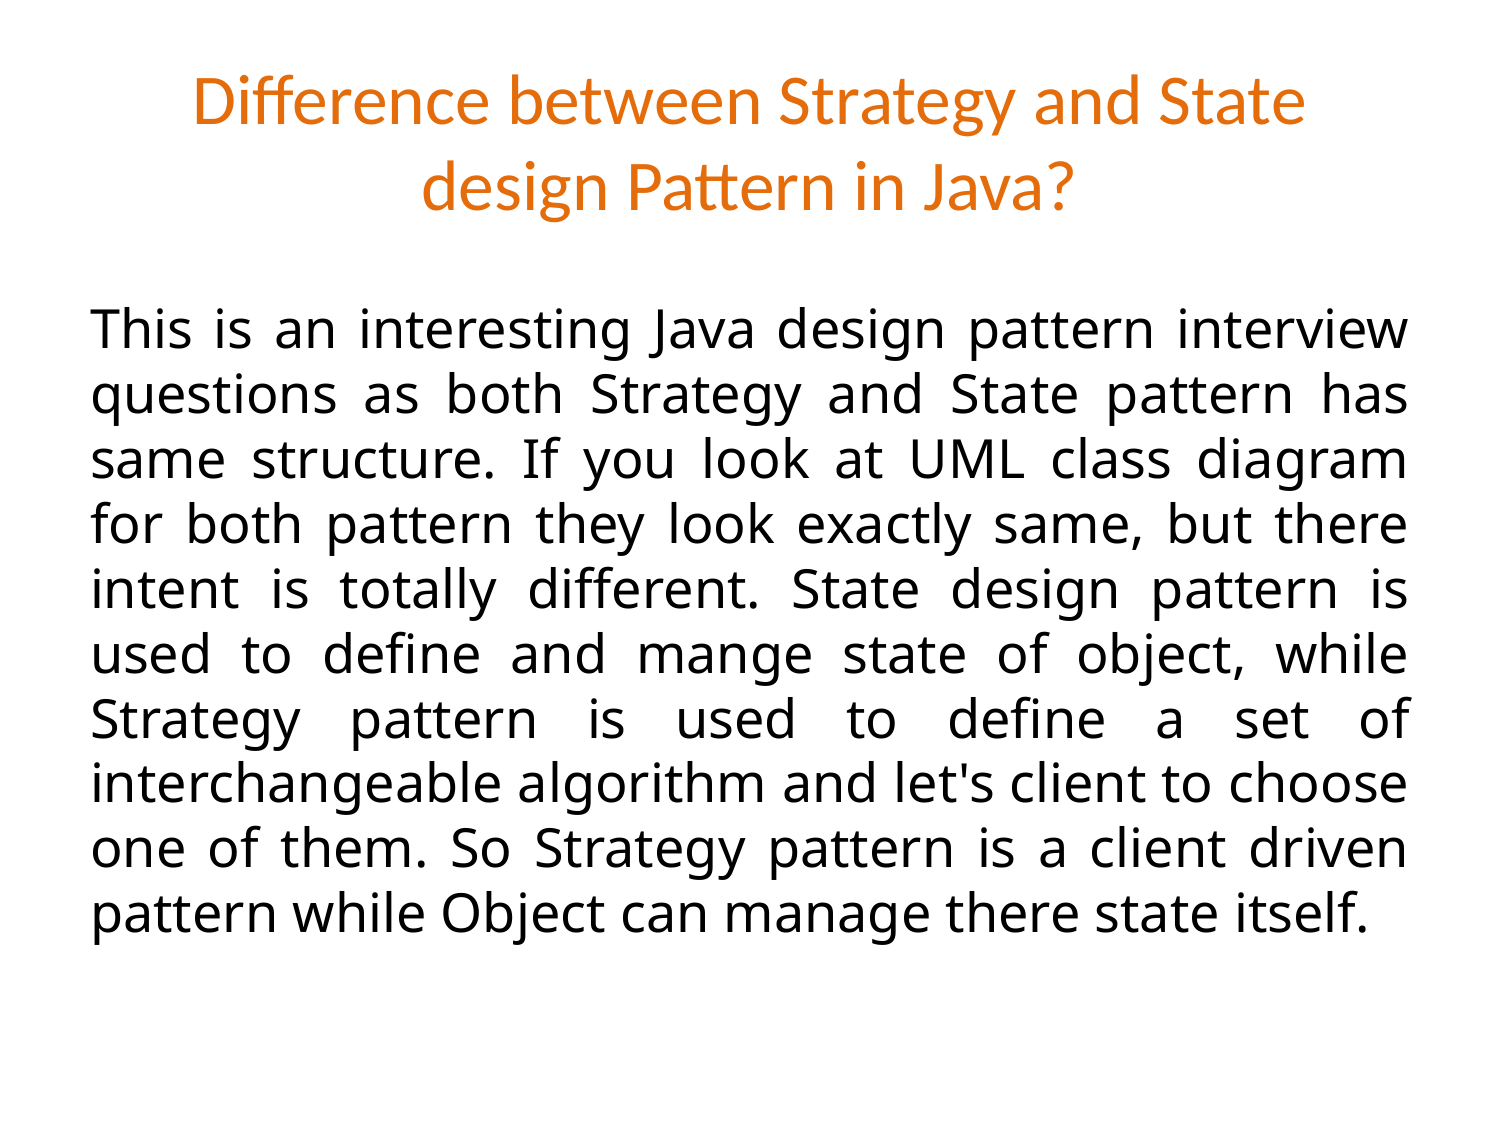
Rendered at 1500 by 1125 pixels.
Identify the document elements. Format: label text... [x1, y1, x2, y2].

title Difference between Strategy and State design Pattern in Java? [75, 45, 1425, 233]
list This is an interesting Java design pattern interview questions as both Strategy and State pattern has same structure. If you look at UML class diagram for both pattern they look exactly same, but there intent is totally different. State design pattern is used to define and mange state of object, while Strategy pattern is used to define a set of interchangeable algorithm and let's client to choose one of them. So Strategy pattern is a client driven pattern while Object can manage there state itself. [75, 287, 1425, 1005]
